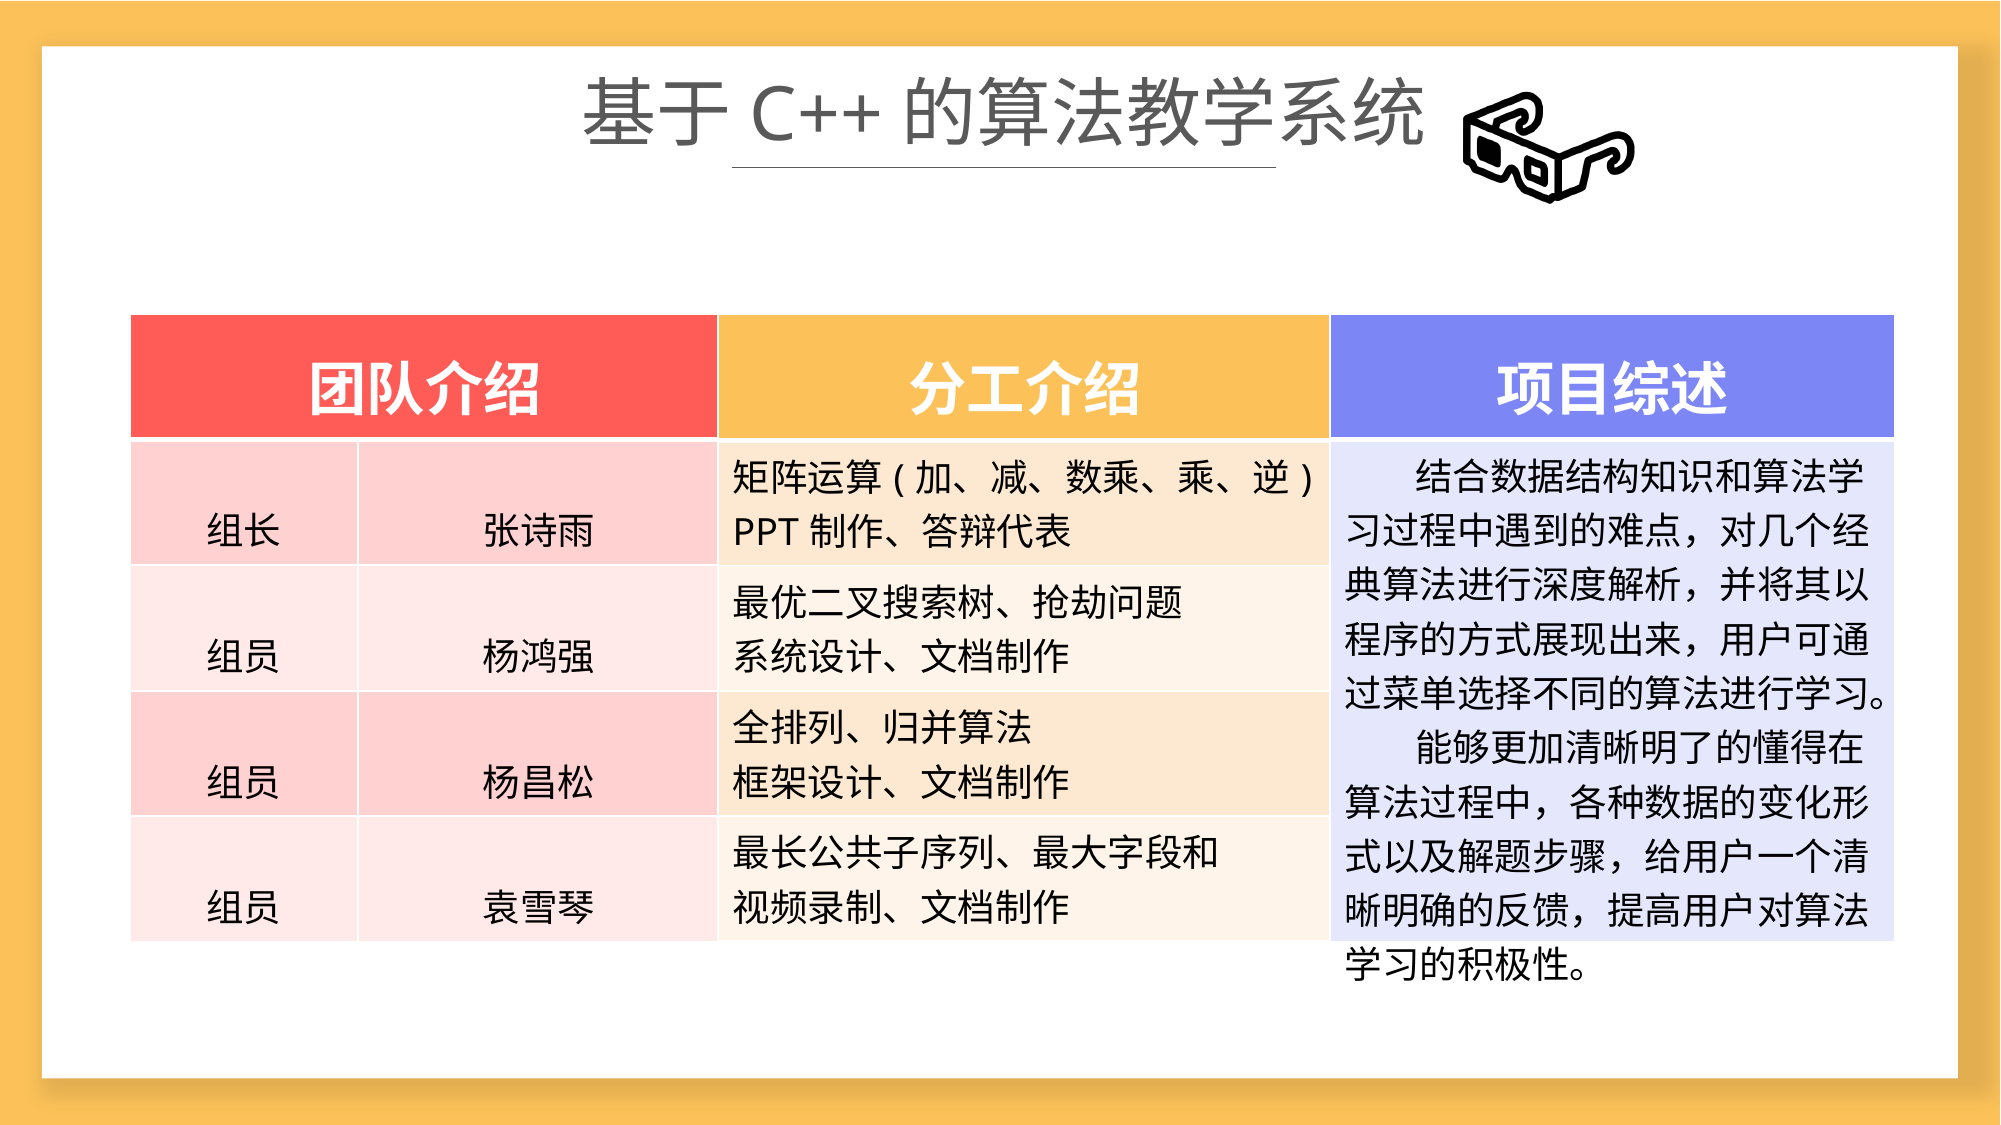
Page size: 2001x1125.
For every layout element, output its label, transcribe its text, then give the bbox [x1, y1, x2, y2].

table_header 项目综述 [1331, 315, 1894, 437]
table_cell 张诗雨 [359, 442, 717, 564]
text_box 基于C++的算法教学系统 [548, 57, 1459, 163]
table_cell 全排列、归并算法 框架设计、文档制作 [719, 692, 1329, 815]
table_cell 组员 [131, 692, 357, 815]
table_cell 杨昌松 [359, 692, 717, 815]
table_header 团队介绍 [131, 315, 717, 437]
table_cell 最长公共子序列、最大字段和 视频录制、文档制作 [719, 817, 1329, 940]
table_header 分工介绍 [719, 315, 1329, 438]
table_cell 最优二叉搜索树、抢劫问题 系统设计、文档制作 [719, 566, 1329, 690]
table_cell 袁雪琴 [359, 817, 717, 941]
table_cell 矩阵运算(加、减、数乘、乘、逆) PPT制作、答辩代表 [719, 443, 1329, 565]
table_cell 组长 [131, 442, 357, 564]
picture [1459, 57, 1638, 236]
table_cell 杨鸿强 [359, 566, 717, 690]
table_cell 组员 [131, 566, 357, 690]
table_cell 结合数据结构知识和算法学习过程中遇到的难点，对几个经典算法进行深度解析，并将其以程序的方式展现出来，用户可通过菜单选择不同的算法进行学习。 能够更加清晰明了的懂得在算法过程中，各种数据的变化形式以及解题步骤，给用户一个清晰明确的反馈，提高用户对算法学习的积极性。 [1331, 442, 1894, 941]
table_cell 组员 [131, 817, 357, 941]
